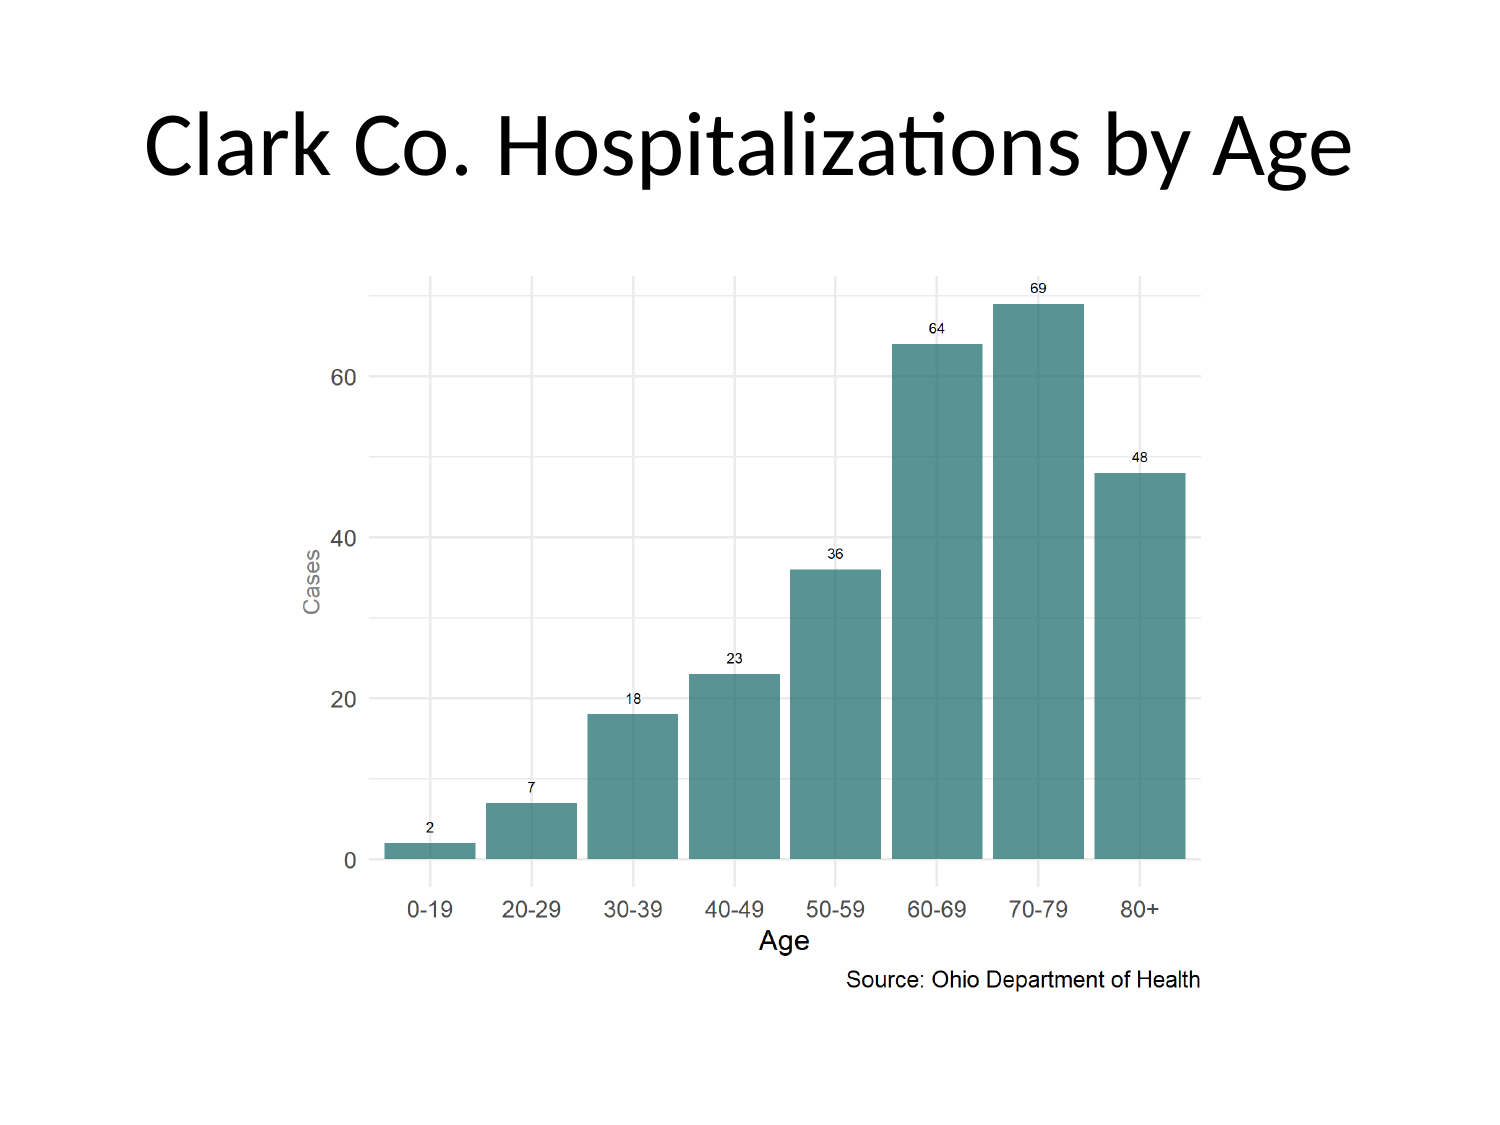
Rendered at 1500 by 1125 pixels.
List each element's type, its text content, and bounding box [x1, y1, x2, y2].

title Clark Co. Hospitalizations by Age [75, 45, 1425, 233]
picture [287, 262, 1215, 1005]
